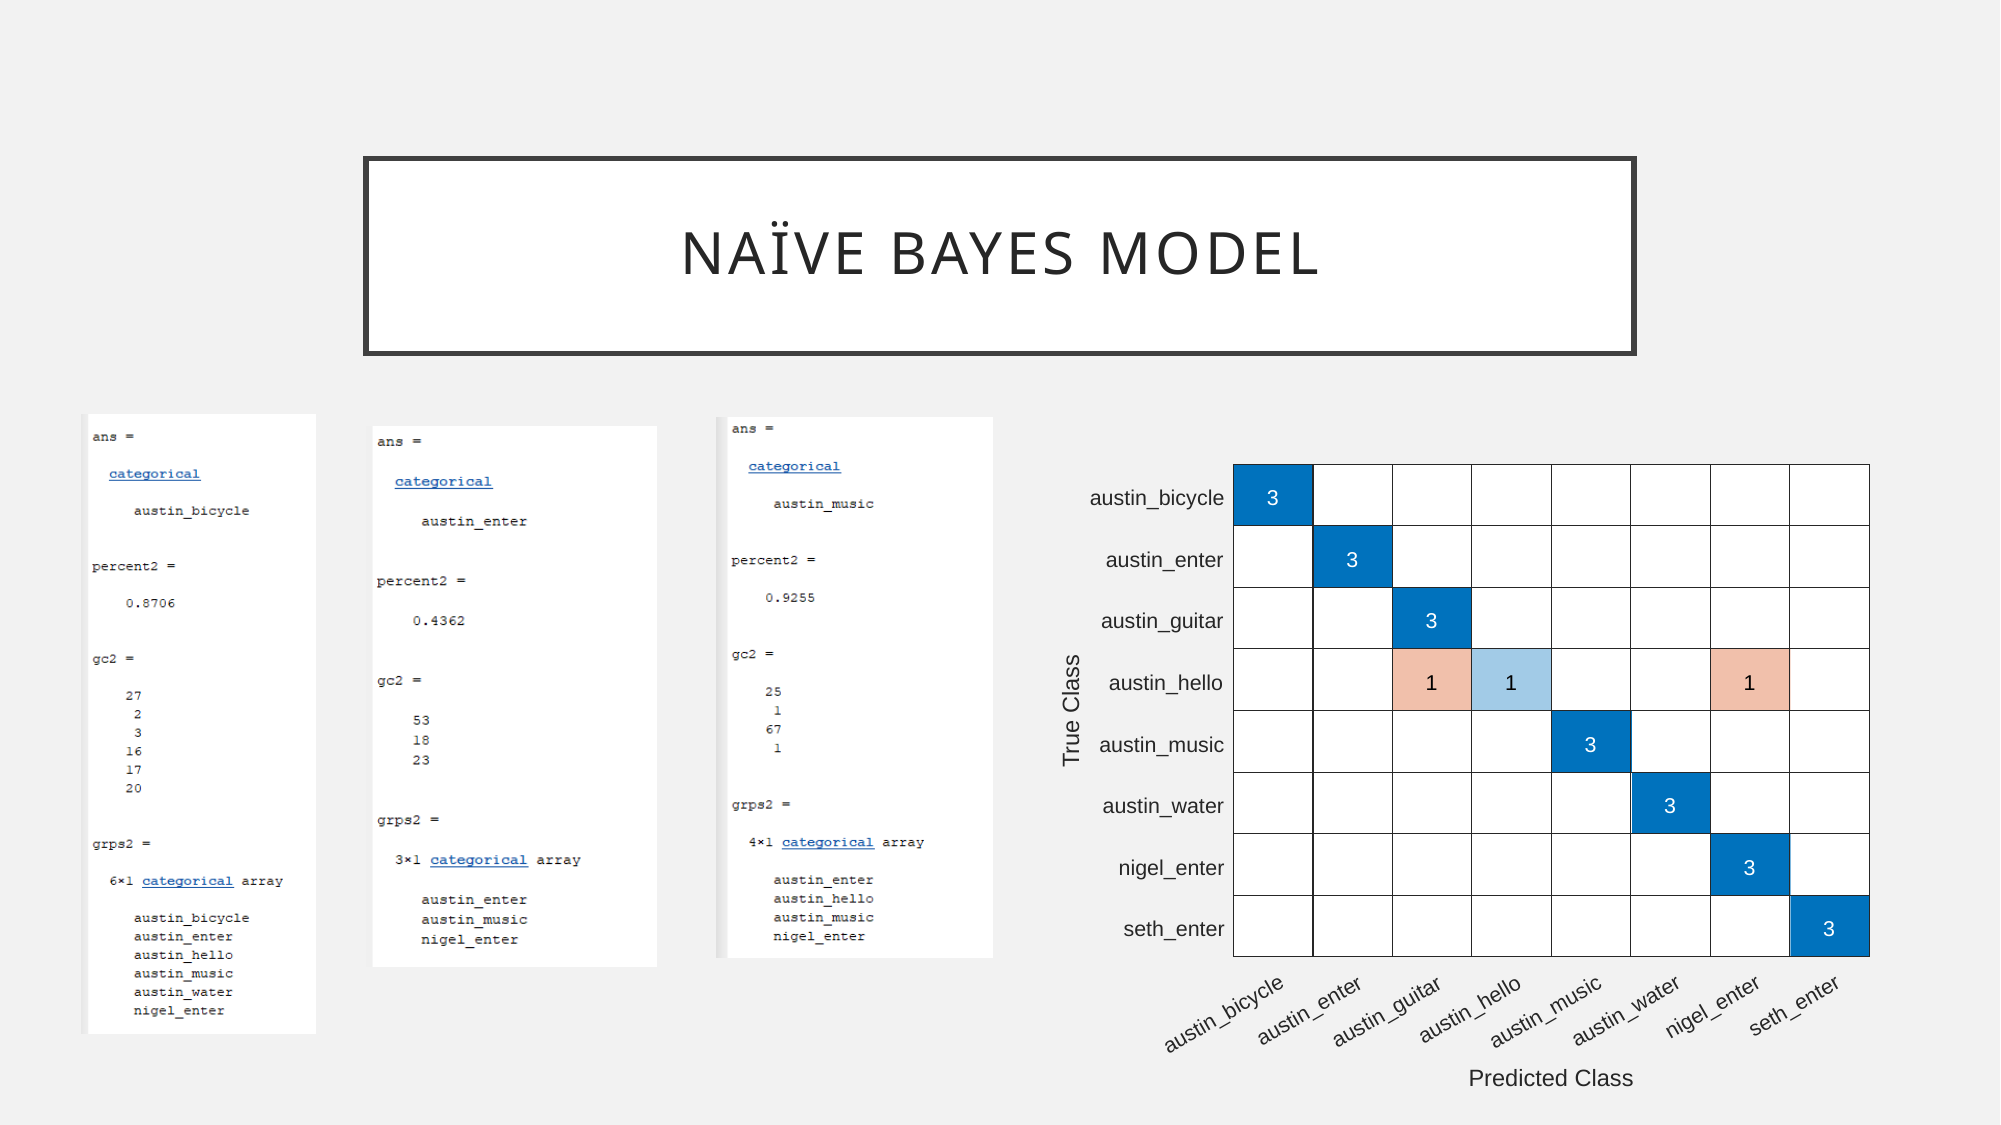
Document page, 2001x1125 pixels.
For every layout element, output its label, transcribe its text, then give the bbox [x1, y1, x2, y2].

title Naïve Bayes Model [363, 156, 1637, 356]
picture [365, 426, 657, 967]
picture [81, 414, 316, 1034]
picture [716, 417, 993, 958]
picture [1053, 414, 1953, 1089]
